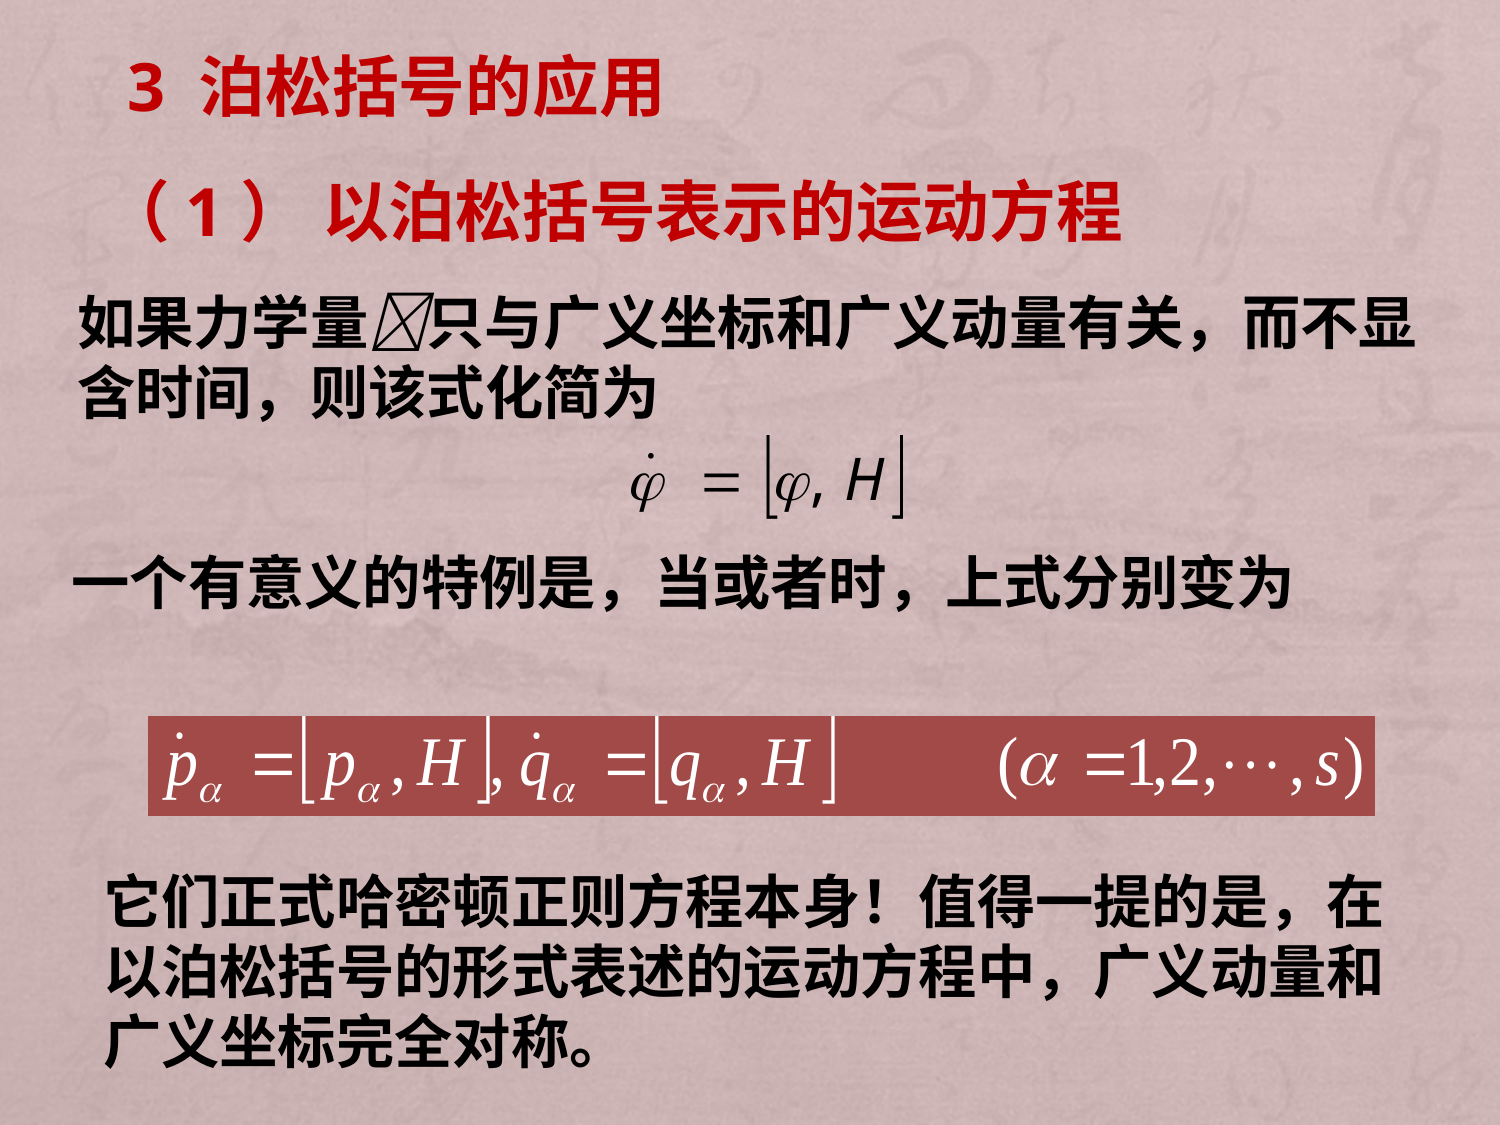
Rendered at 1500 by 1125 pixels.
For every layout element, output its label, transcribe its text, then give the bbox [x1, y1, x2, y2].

text_box （1） 以泊松括号表示的运动方程 [88, 162, 1301, 257]
text_box 它们正式哈密顿正则方程本身！值得一提的是，在以泊松括号的形式表述的运动方程中，广义动量和广义坐标完全对称。 [88, 857, 1430, 1083]
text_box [147, 715, 1376, 817]
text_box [619, 434, 917, 531]
text_box 3 泊松括号的应用 [112, 37, 1325, 133]
text_box 如果力学量只与广义坐标和广义动量有关，而不显含时间，则该式化简为 [62, 278, 1436, 434]
